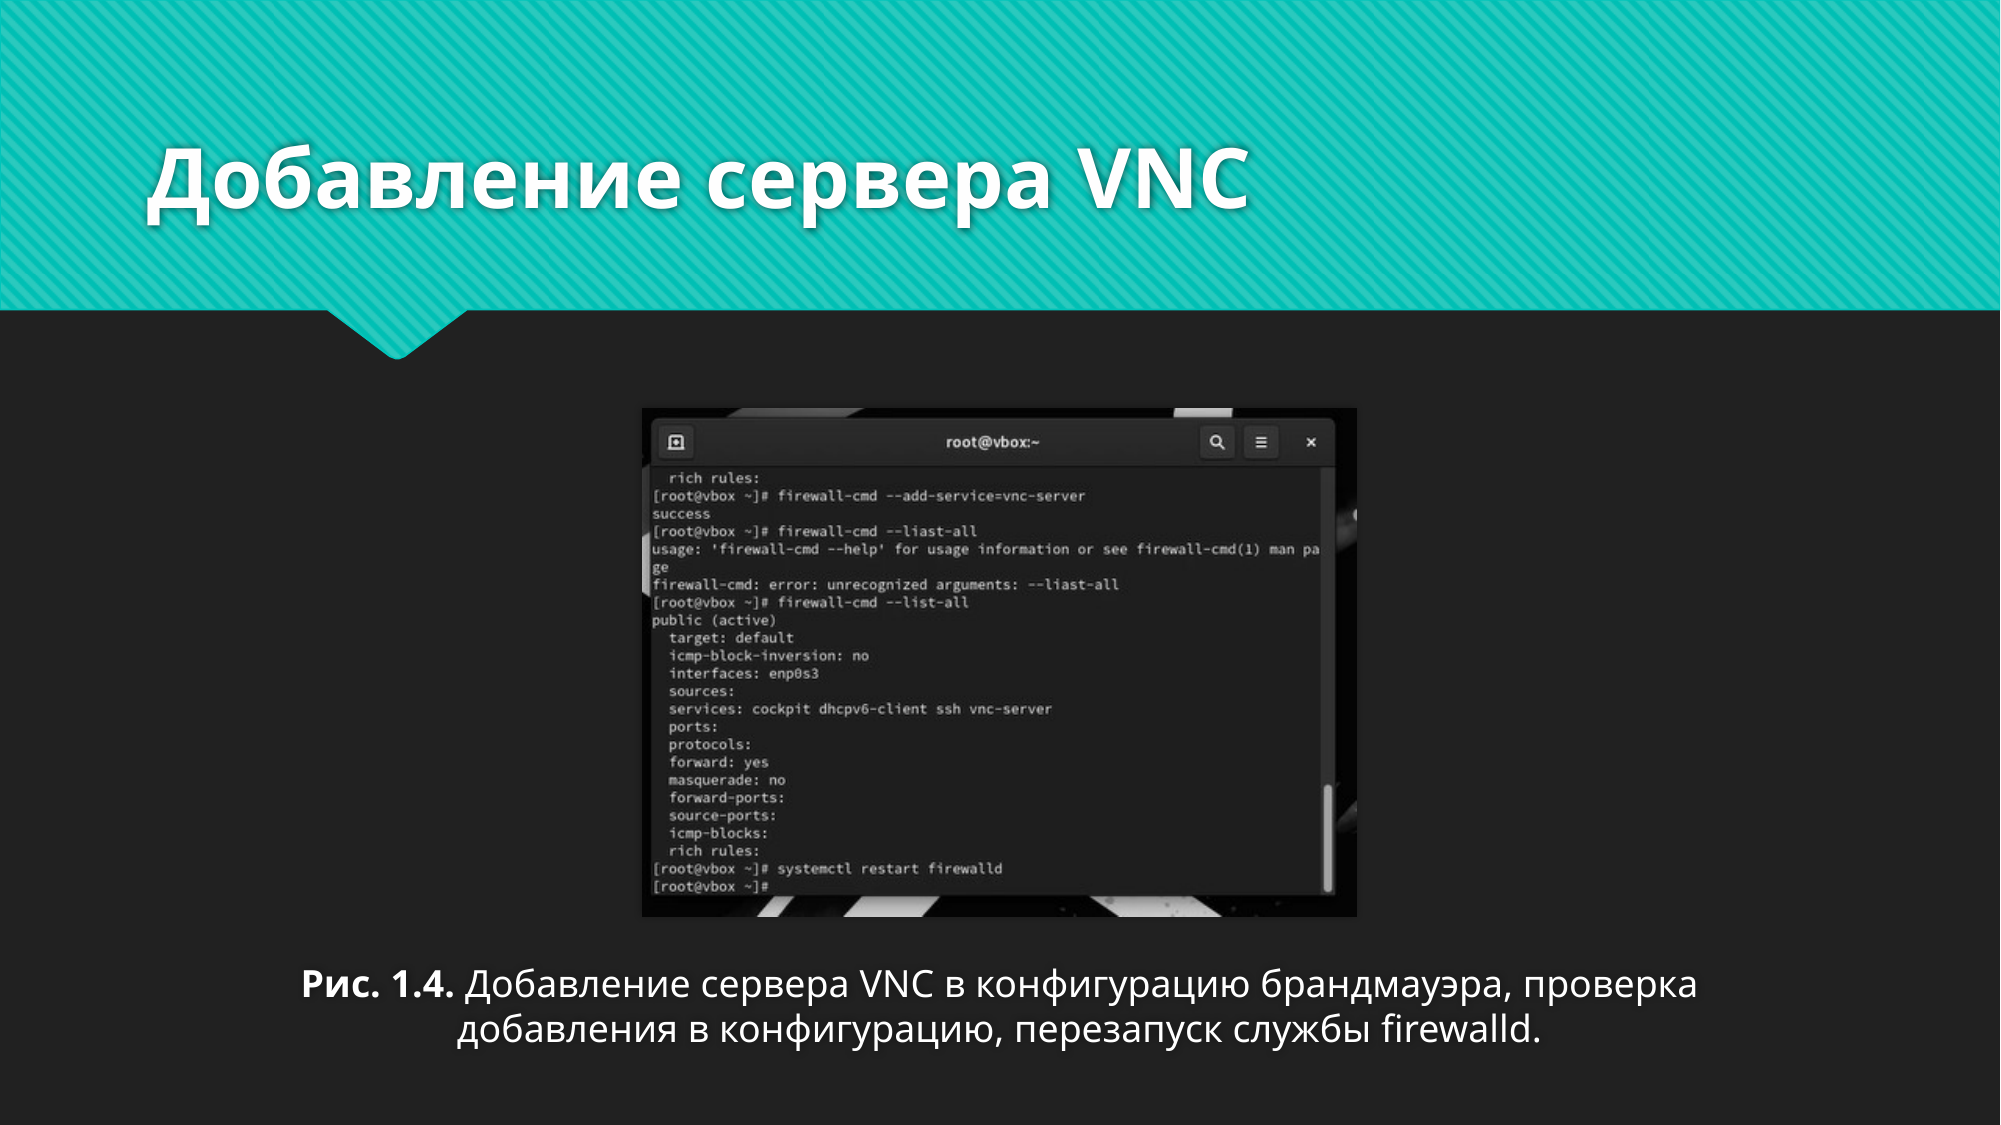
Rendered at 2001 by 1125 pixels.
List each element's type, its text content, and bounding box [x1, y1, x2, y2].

text_box Рис. 1.4. Добавление сервера VNC в конфигурацию брандмауэра, проверка добавления в конфигурацию, перезапуск службы firewalld. [177, 958, 1823, 1052]
title Добавление сервера VNC [132, 73, 1868, 233]
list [642, 408, 1358, 917]
